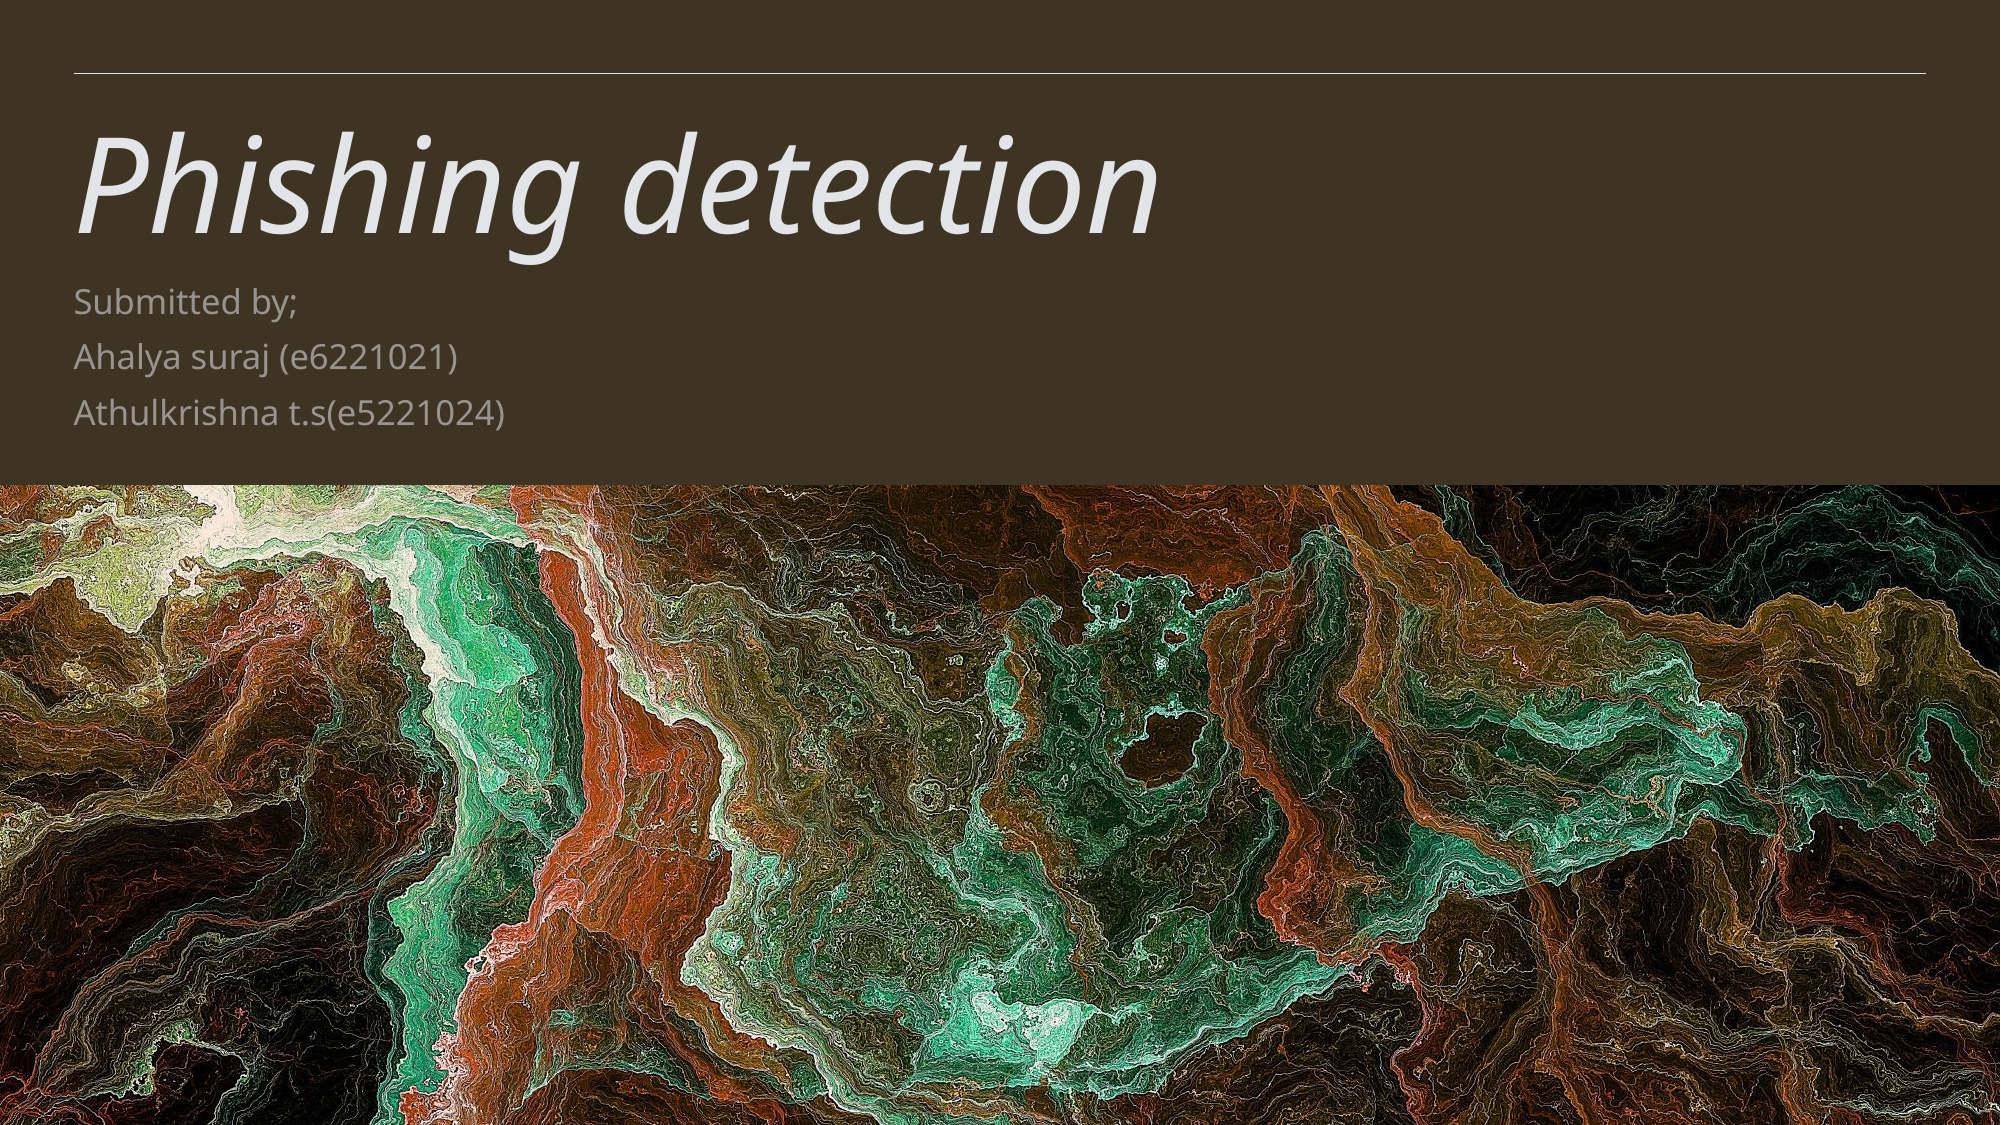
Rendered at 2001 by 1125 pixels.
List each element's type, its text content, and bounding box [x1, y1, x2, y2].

text_box [0, 0, 2000, 485]
title Phishing detection [73, 108, 1927, 271]
subtitle Submitted by; Ahalya suraj (e6221021) Athulkrishna t.s(e5221024) [73, 271, 1927, 433]
picture [0, 485, 2000, 1125]
